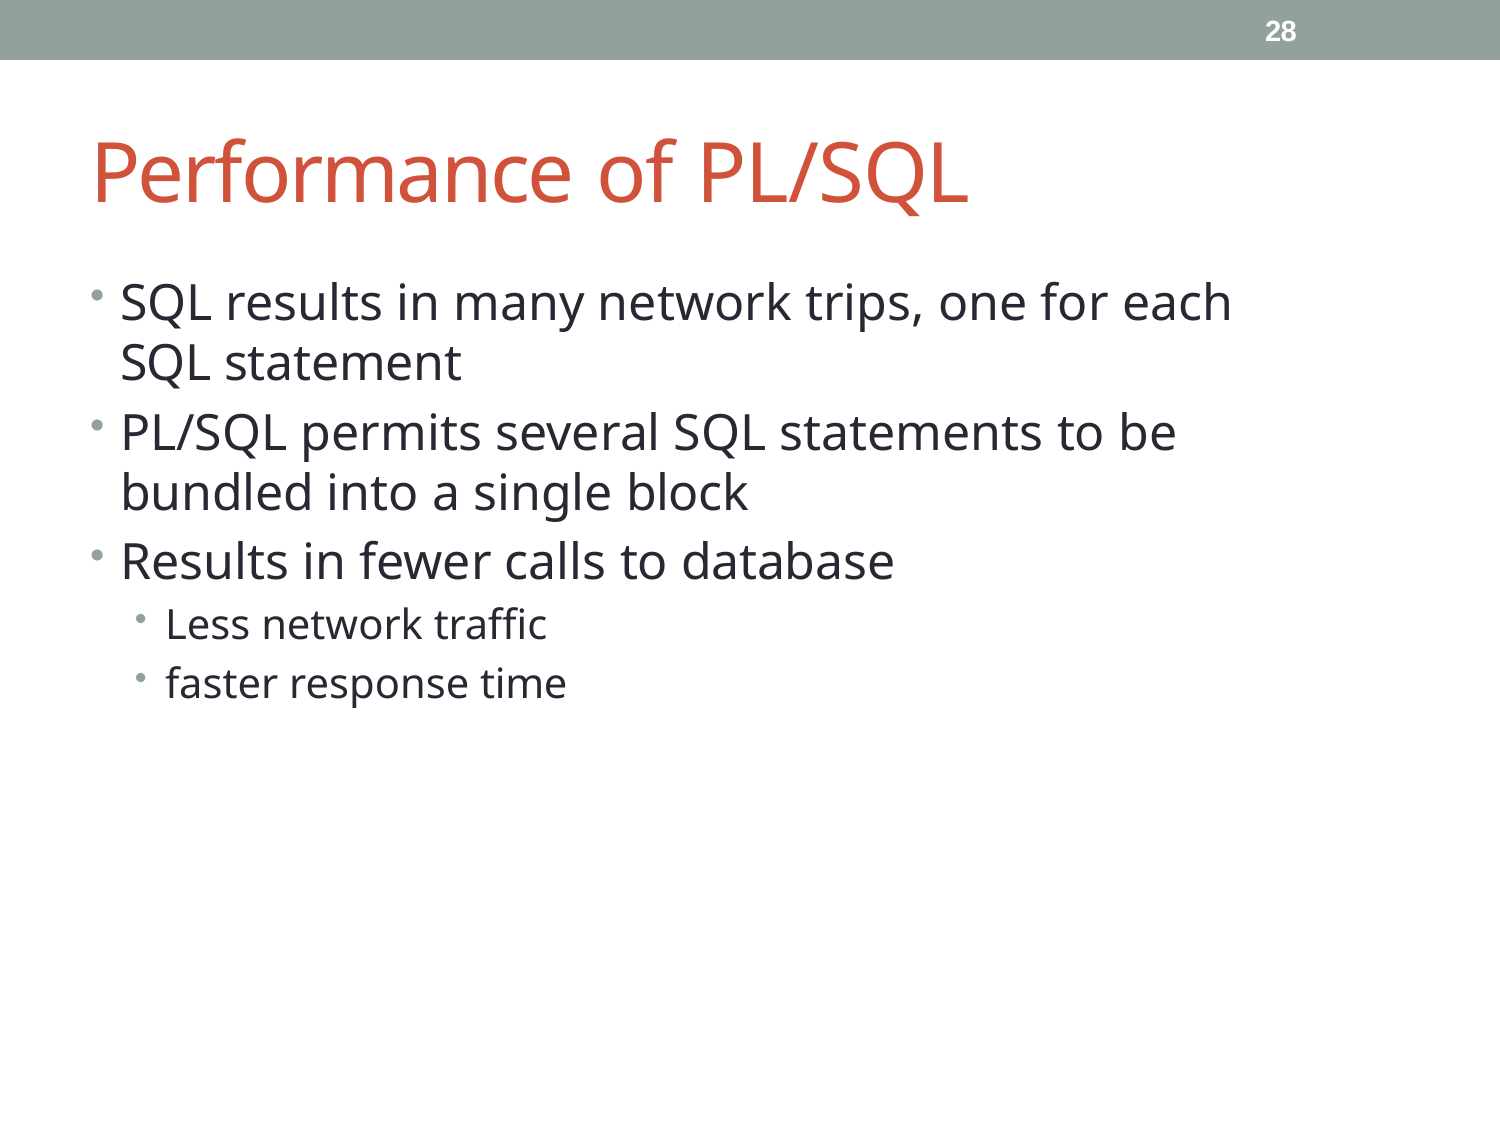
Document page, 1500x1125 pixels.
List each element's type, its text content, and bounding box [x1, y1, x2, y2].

text_box 28 [1262, 10, 1300, 48]
text_box SQL results in many network trips, one for each SQL statement PL/SQL permits several SQL statements to be bundled into a single block Results in fewer calls to database Less network traffic faster response time [85, 267, 1337, 707]
title Performance of PL/SQL [87, 116, 1095, 267]
